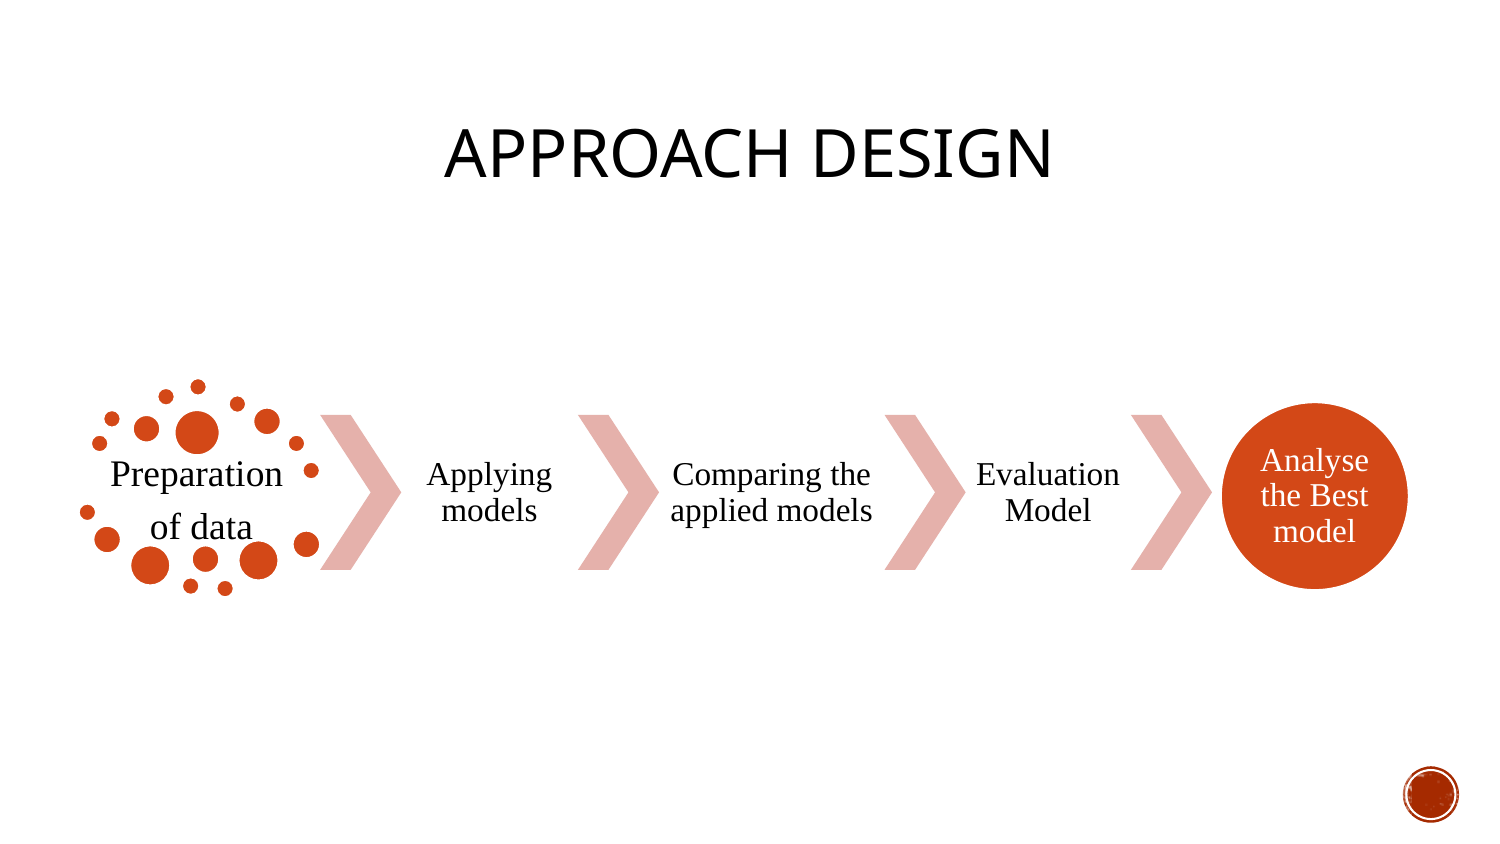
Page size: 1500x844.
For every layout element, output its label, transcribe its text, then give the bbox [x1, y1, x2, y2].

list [81, 196, 1419, 779]
title Approach Design [142, 94, 1358, 194]
